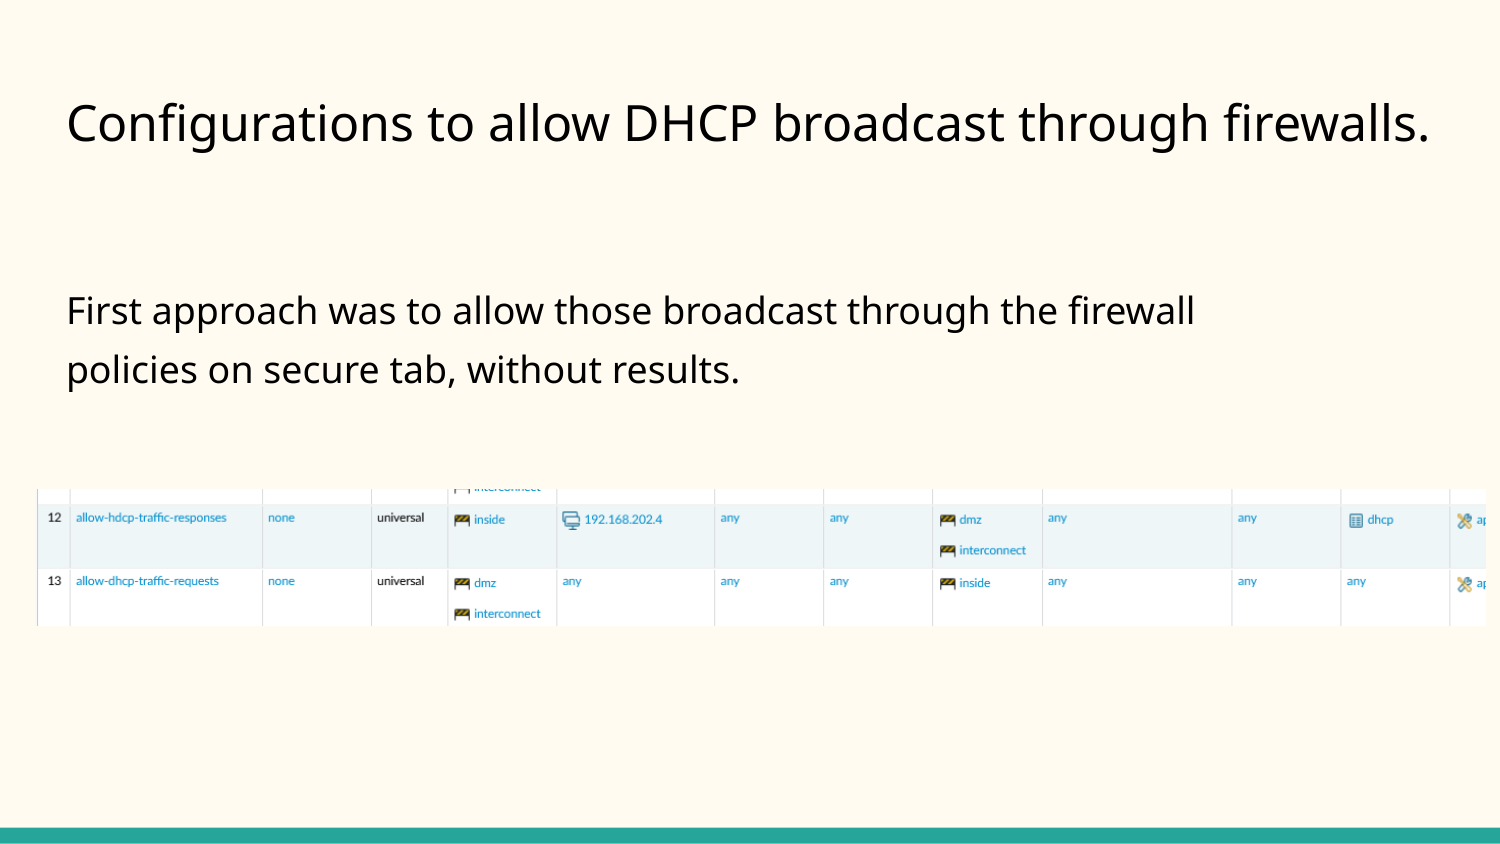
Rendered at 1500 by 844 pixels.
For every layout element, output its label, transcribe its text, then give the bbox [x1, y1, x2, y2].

title Configurations to allow DHCP broadcast through firewalls. [51, 72, 1449, 174]
list First approach was to allow those broadcast through the firewall policies on secure tab, without results. [51, 262, 1265, 460]
picture [35, 489, 1487, 627]
